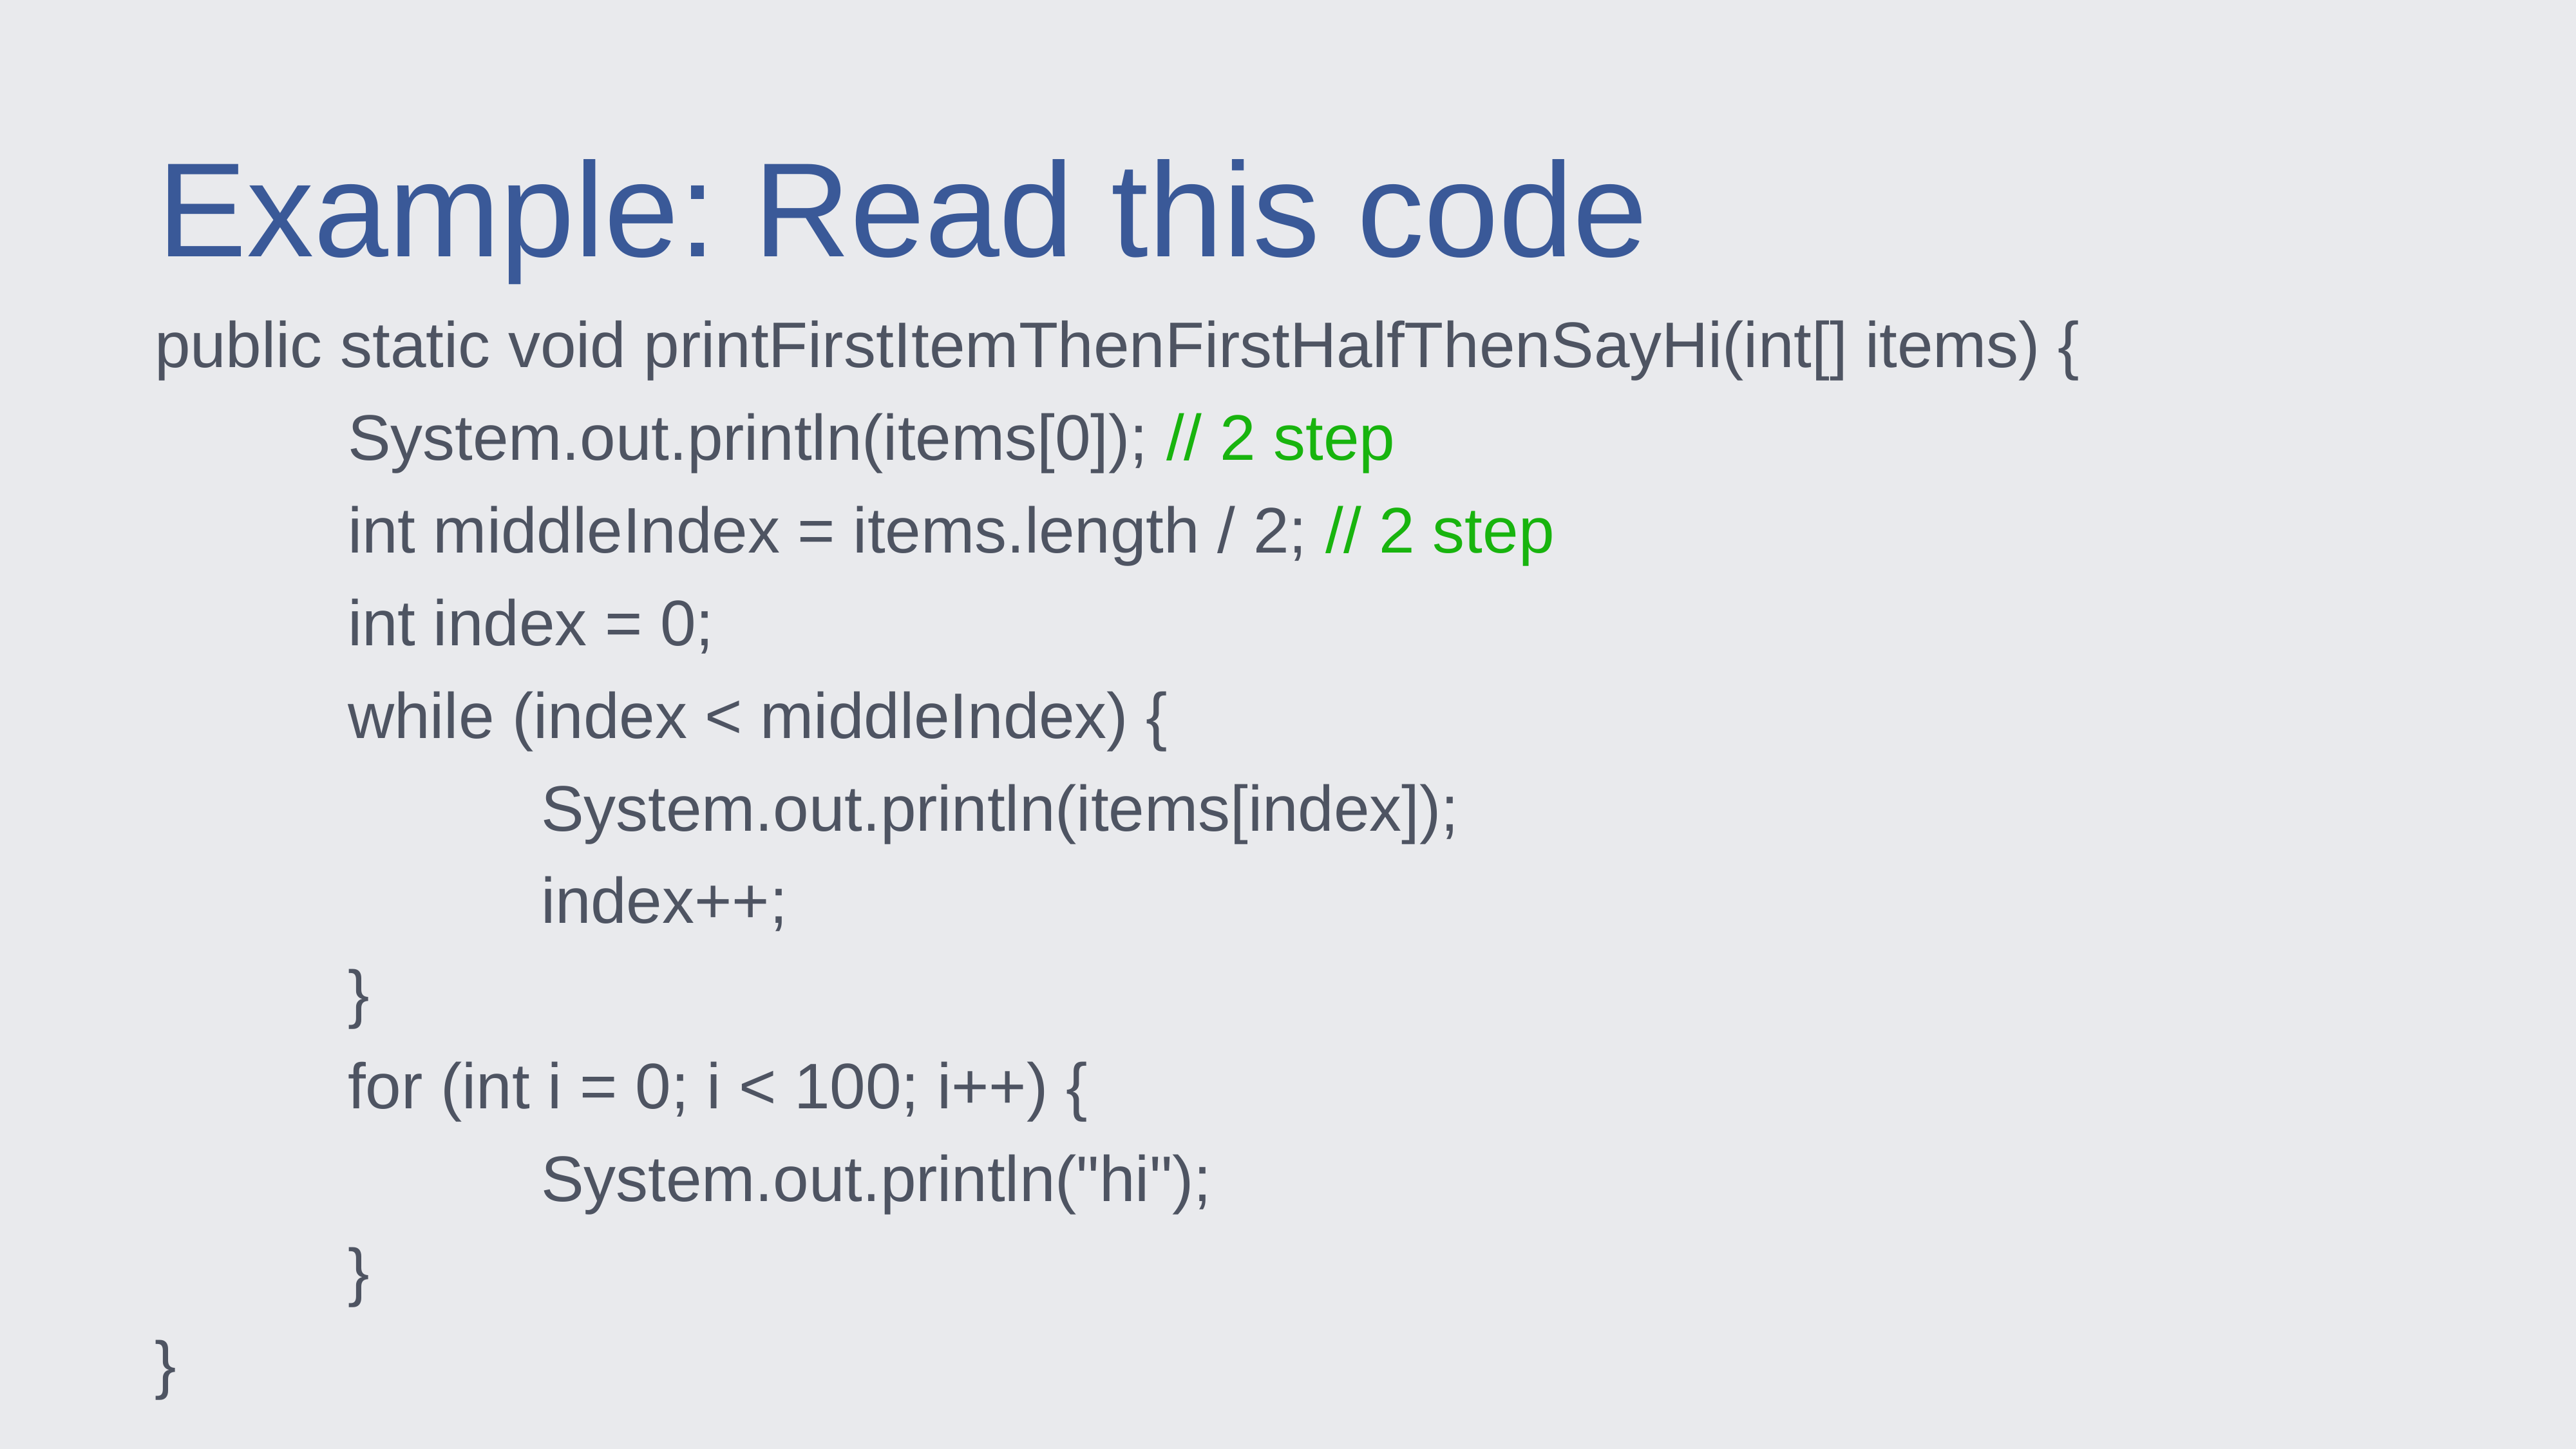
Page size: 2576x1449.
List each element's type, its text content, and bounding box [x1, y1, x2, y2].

list Example: Read this code [157, 153, 2412, 289]
list public static void printFirstItemThenFirstHalfThenSayHi(int[] items) { System.out.println(items[0]); // 2 step int middleIndex = items.length / 2; // 2 step int index = 0; while (index < middleIndex) { System.out.println(items[index]); index++; } for (int i = 0; i < 100; i++) { System.out.println("hi"); } } [155, 287, 2409, 1405]
